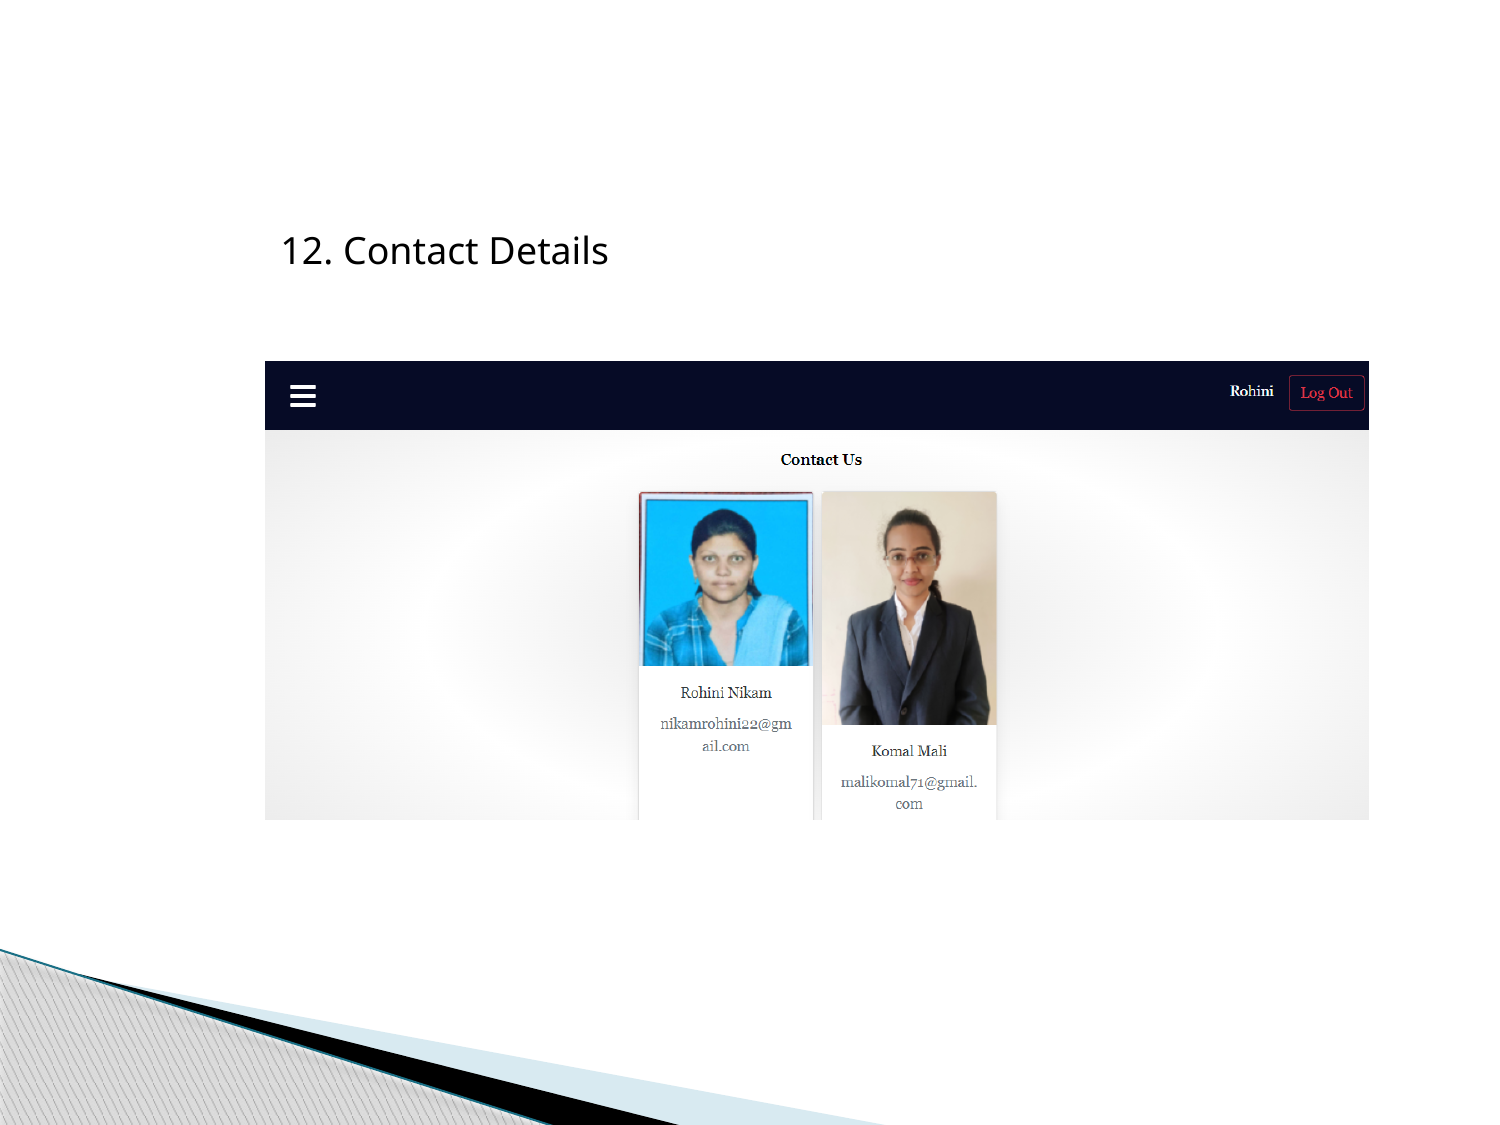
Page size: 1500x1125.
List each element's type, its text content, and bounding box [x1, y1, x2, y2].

text_box 12. Contact Details [265, 219, 916, 325]
picture [265, 361, 1369, 821]
